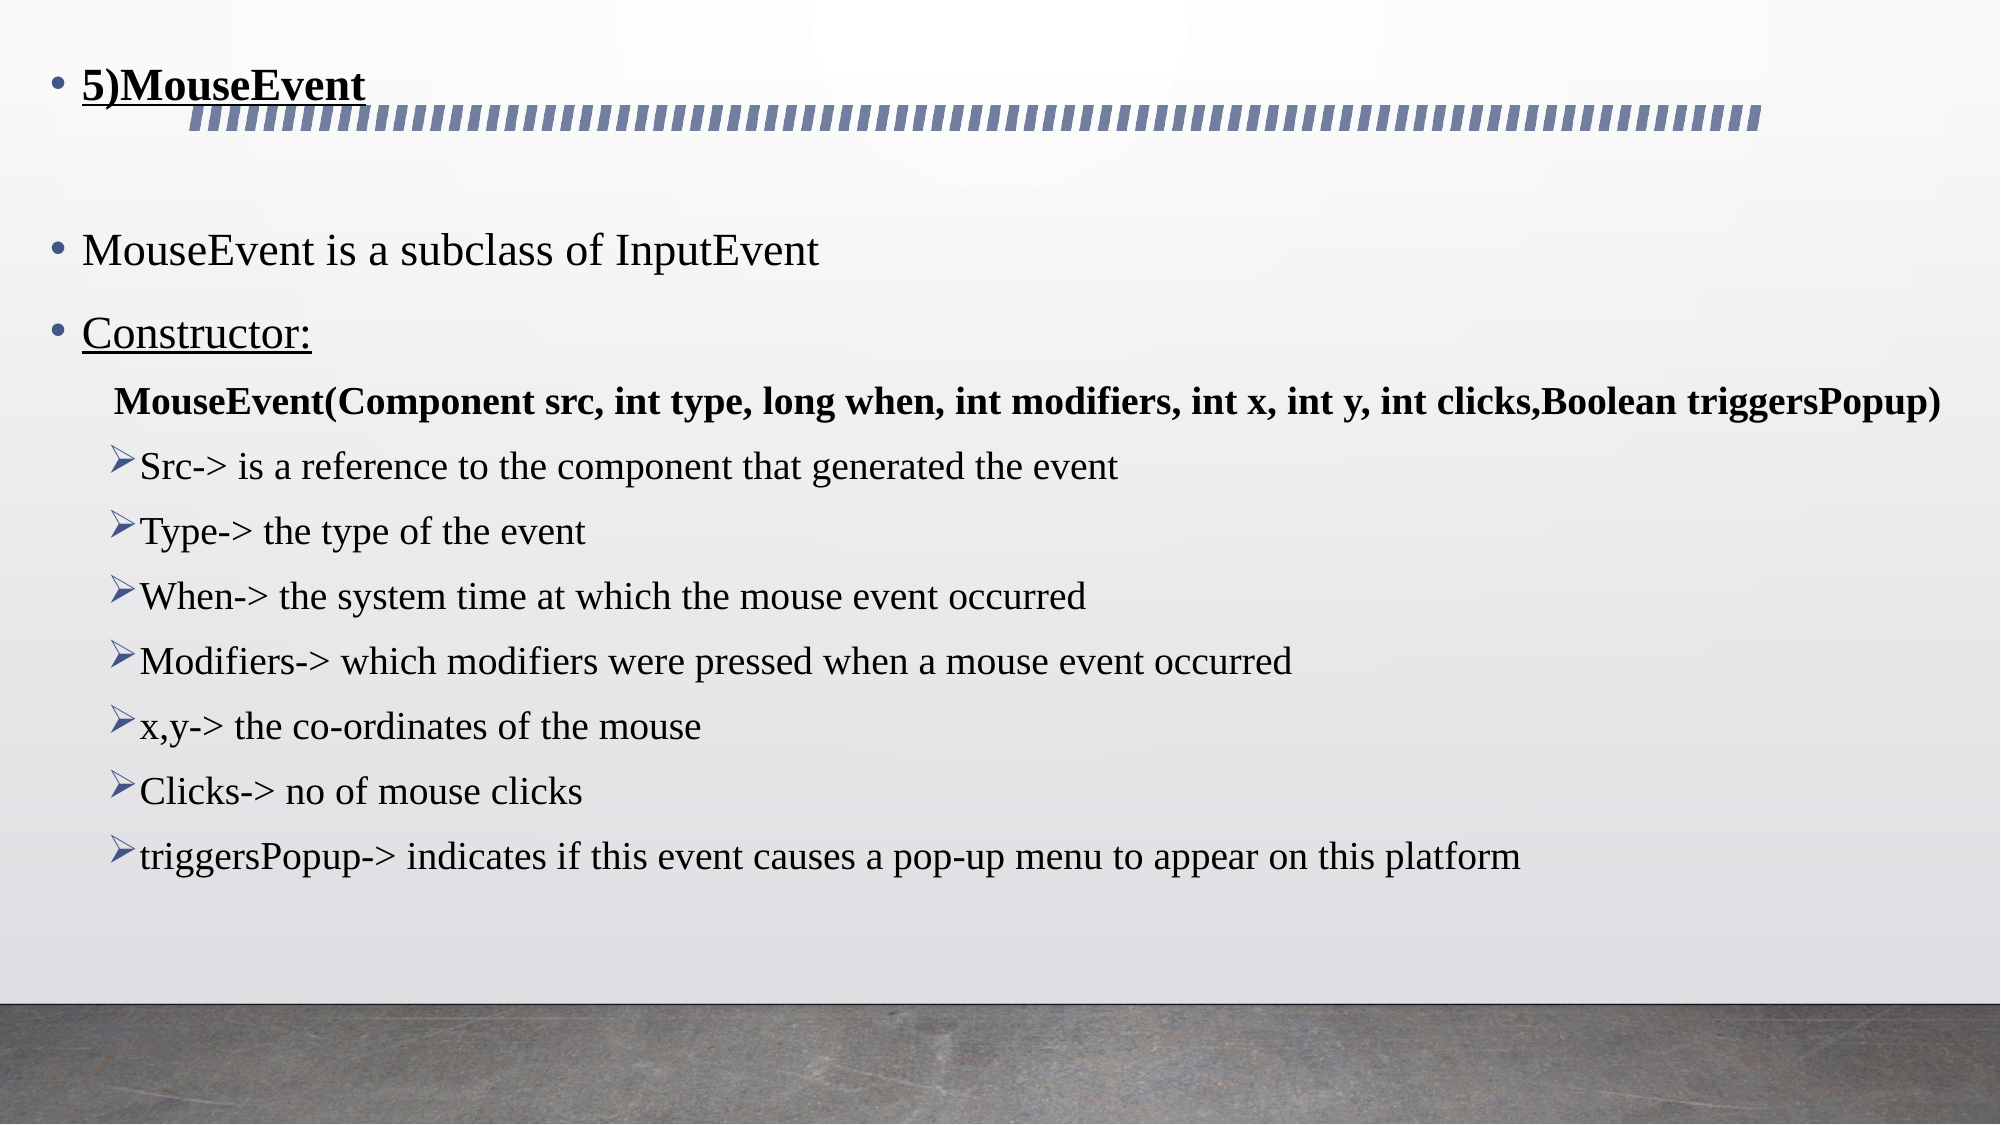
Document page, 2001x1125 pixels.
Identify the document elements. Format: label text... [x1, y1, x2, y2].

picture [0, 1004, 2000, 1124]
list 5)MouseEvent MouseEvent is a subclass of InputEvent Constructor: MouseEvent(Component src, int type, long when, int modifiers, int x, int y, int clicks,Boolean triggersPopup) Src-> is a reference to the component that generated the event Type-> the type of the event When-> the system time at which the mouse event occurred Modifiers-> which modifiers were pressed when a mouse event occurred x,y-> the co-ordinates of the mouse Clicks-> no of mouse clicks triggersPopup-> indicates if this event causes a pop-up menu to appear on this platform [34, 36, 1959, 953]
